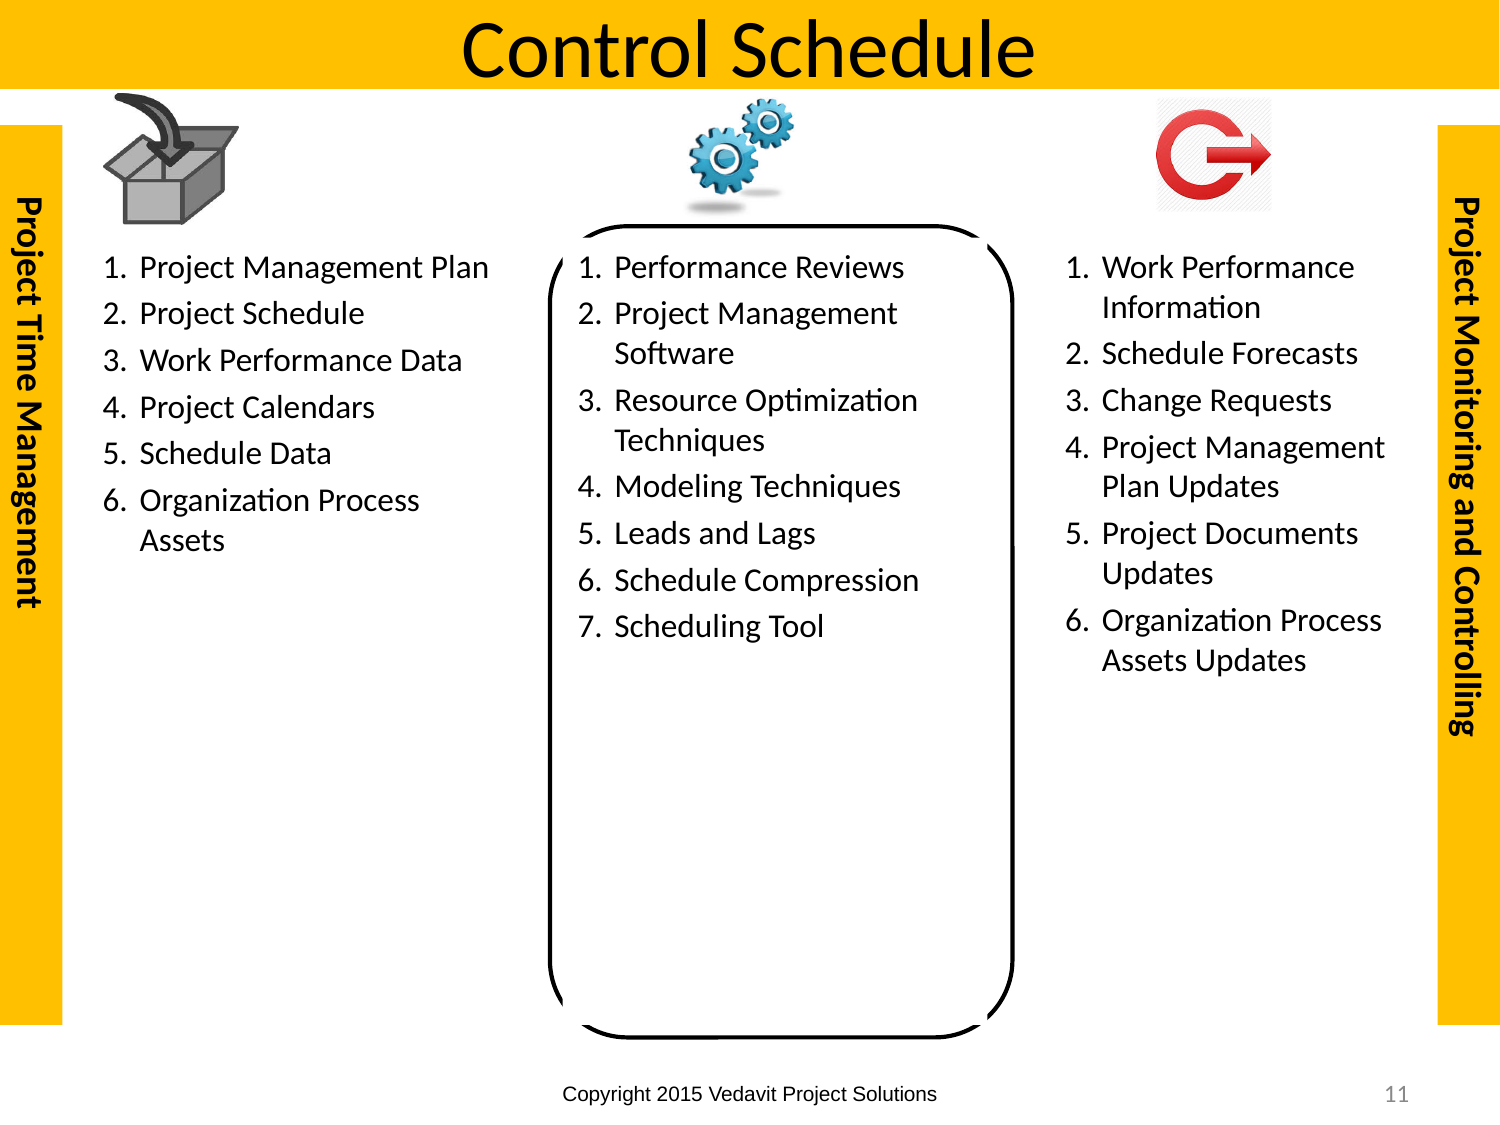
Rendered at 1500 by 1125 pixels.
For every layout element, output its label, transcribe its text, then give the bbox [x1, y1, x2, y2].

picture [678, 97, 800, 219]
list Project Monitoring and Controlling [1437, 125, 1500, 1025]
slide_number 11 [1074, 1062, 1425, 1123]
list Performance Reviews Project Management Software Resource Optimization Techniques Modeling Techniques Leads and Lags Schedule Compression Scheduling Tool [562, 237, 988, 1025]
title Control Schedule [0, 0, 1500, 90]
list Project Time Management [0, 125, 63, 1025]
list Work Performance Information Schedule Forecasts Change Requests Project Management Plan Updates Project Documents Updates Organization Process Assets Updates [1050, 237, 1438, 1038]
picture [103, 93, 239, 225]
list Project Management Plan Project Schedule Work Performance Data Project Calendars Schedule Data Organization Process Assets [87, 237, 513, 1025]
picture [1156, 97, 1272, 212]
